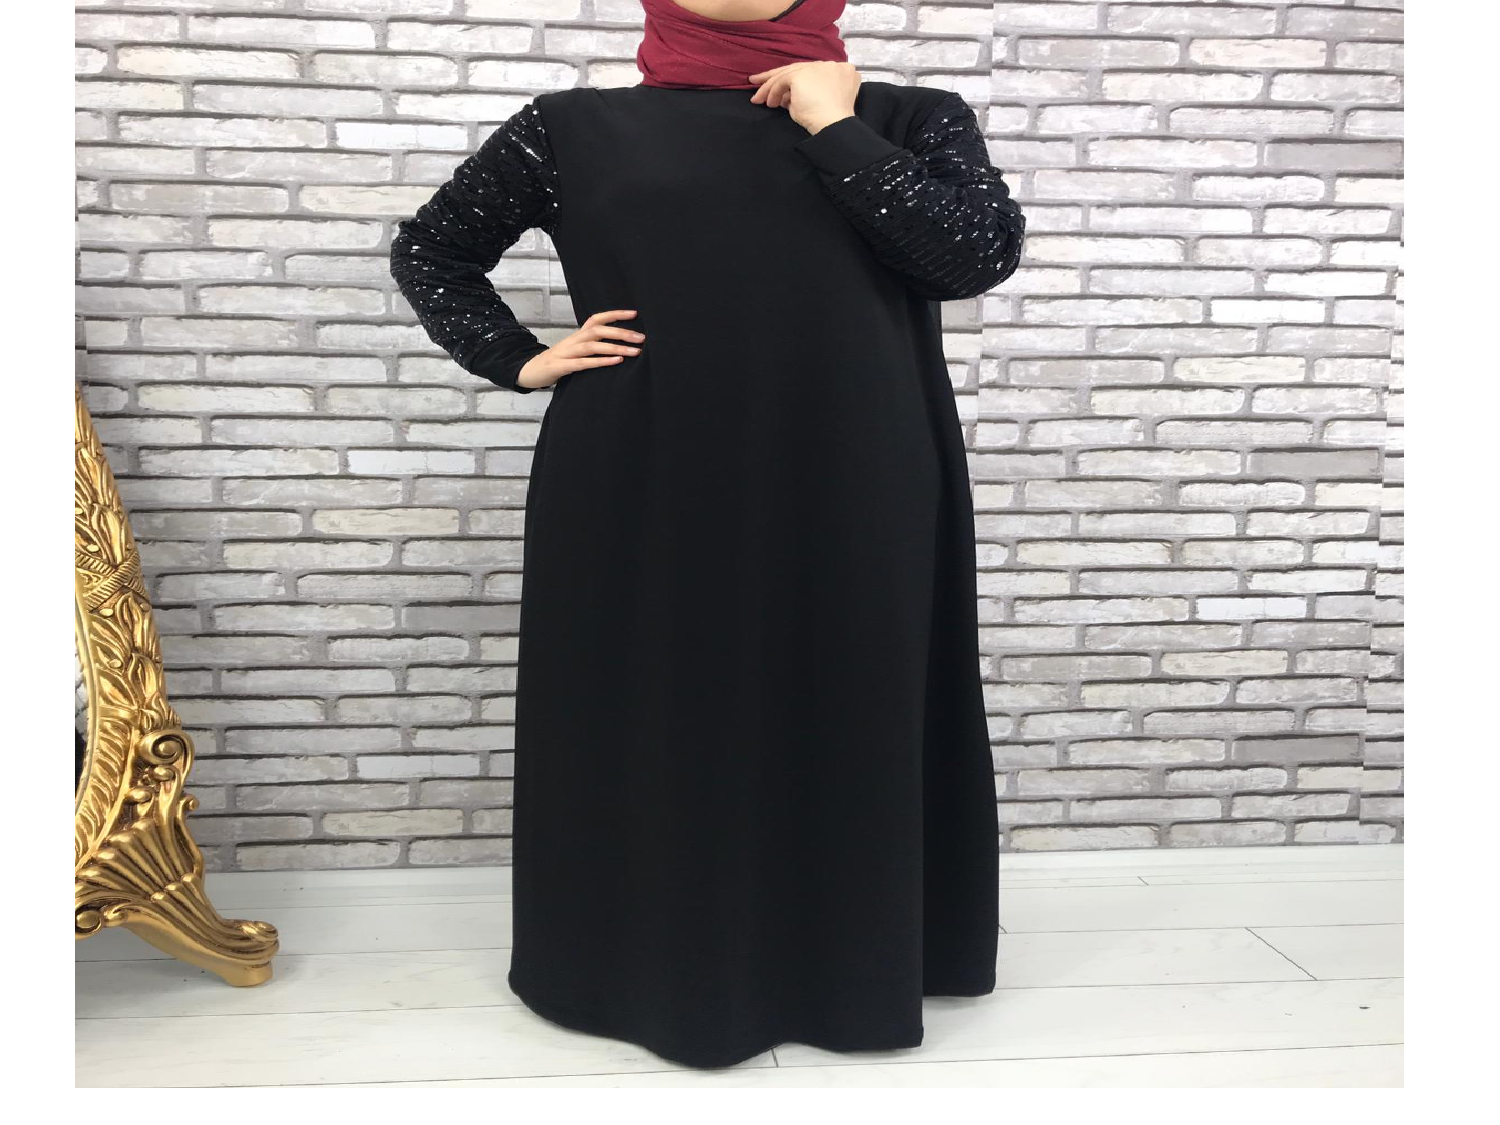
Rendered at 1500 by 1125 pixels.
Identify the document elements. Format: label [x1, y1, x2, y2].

picture [74, 0, 1404, 1088]
